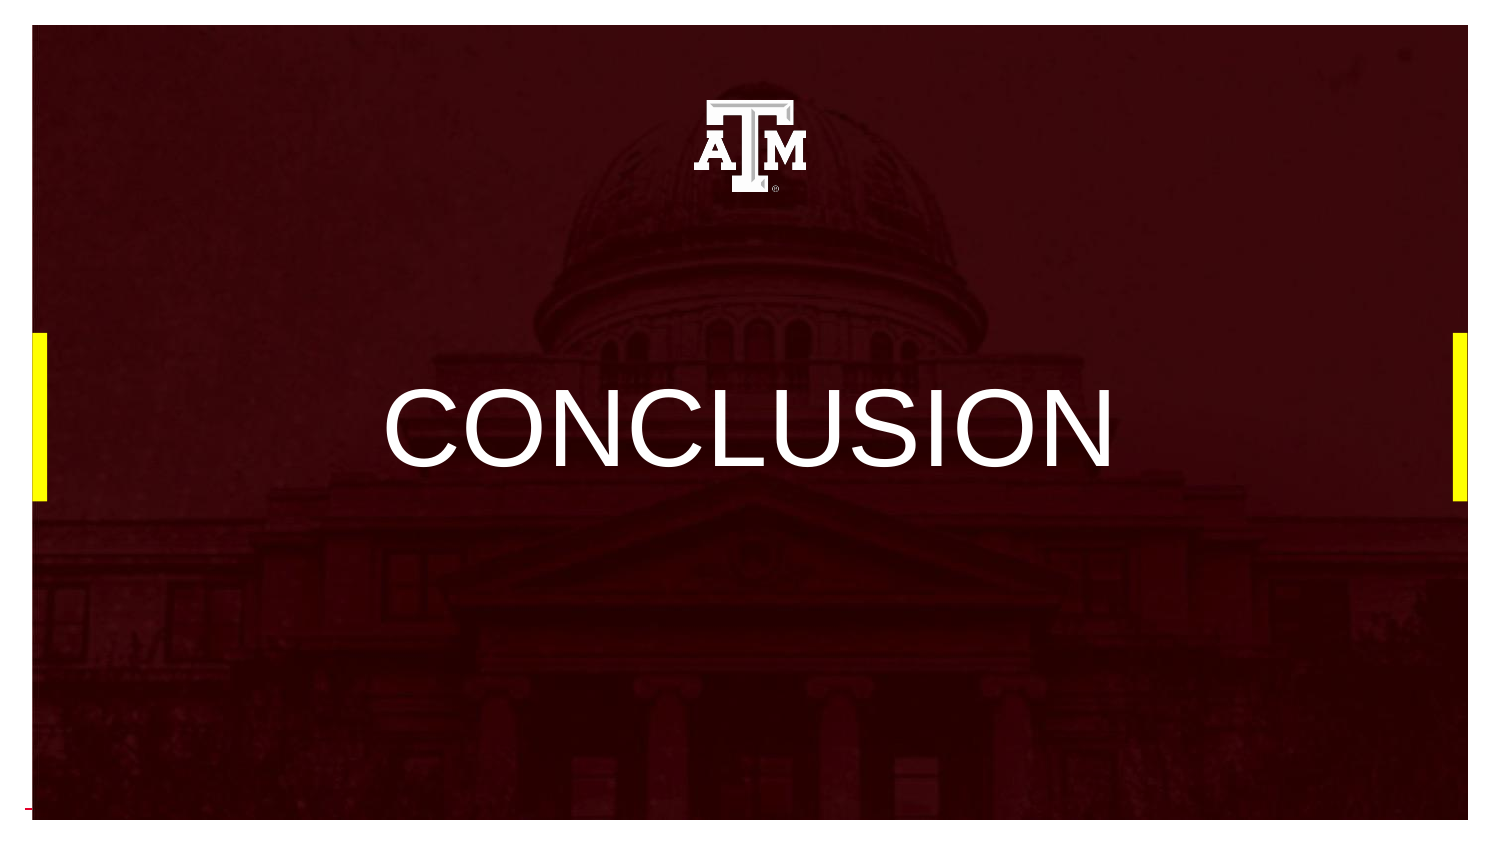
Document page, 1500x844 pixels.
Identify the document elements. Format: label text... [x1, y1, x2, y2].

picture [32, 25, 1468, 820]
title CONCLUSION [112, 331, 1388, 513]
